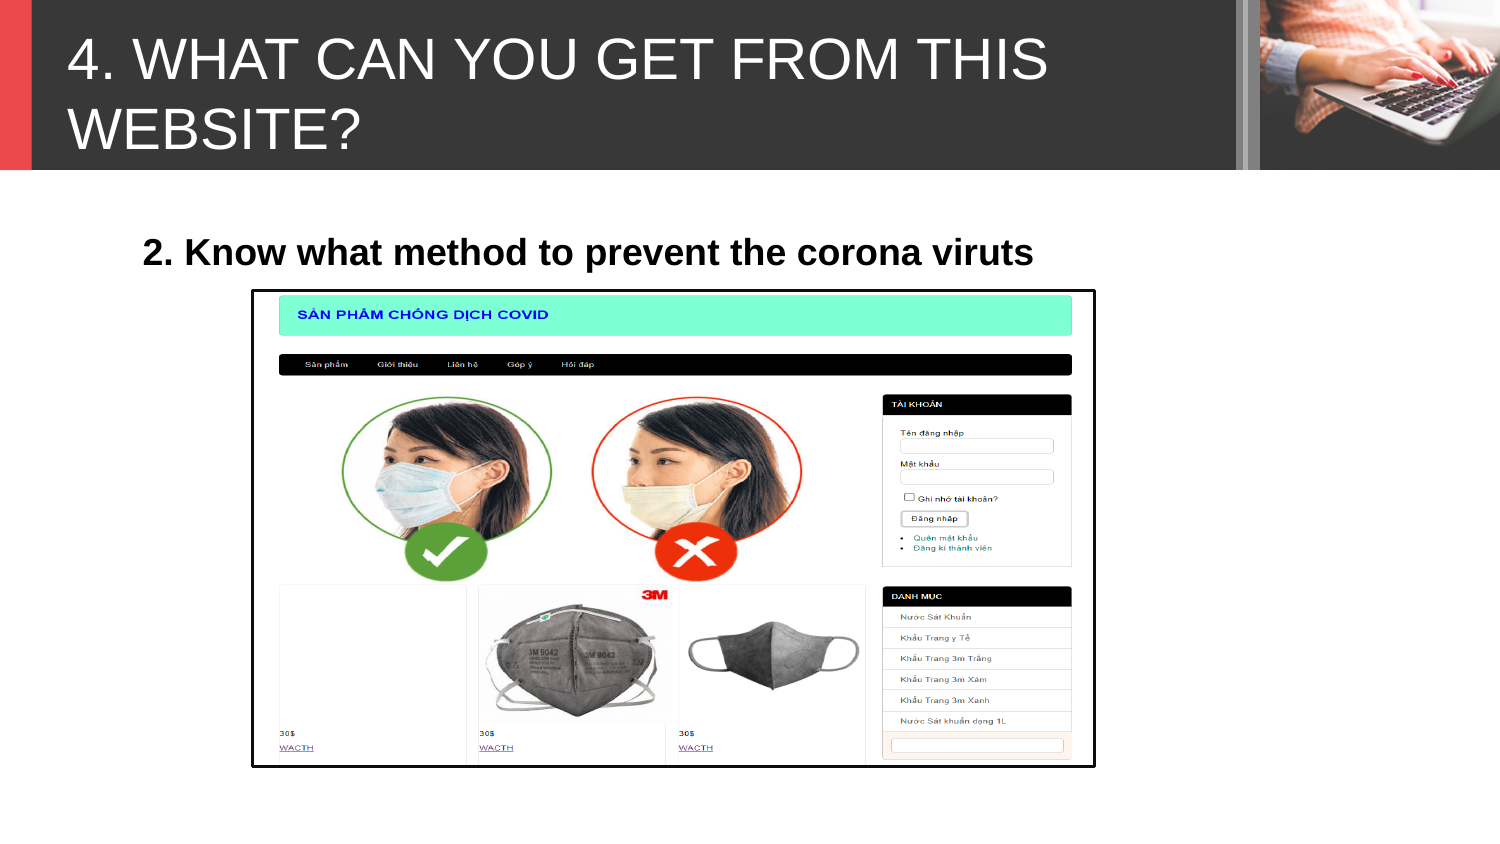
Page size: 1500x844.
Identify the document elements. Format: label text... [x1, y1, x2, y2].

text_box 2. Know what method to prevent the corona viruts [127, 220, 1051, 281]
list 4. WHAT CAN YOU GET FROM THIS WEBSITE? [53, 43, 1235, 139]
picture [0, 0, 1500, 844]
